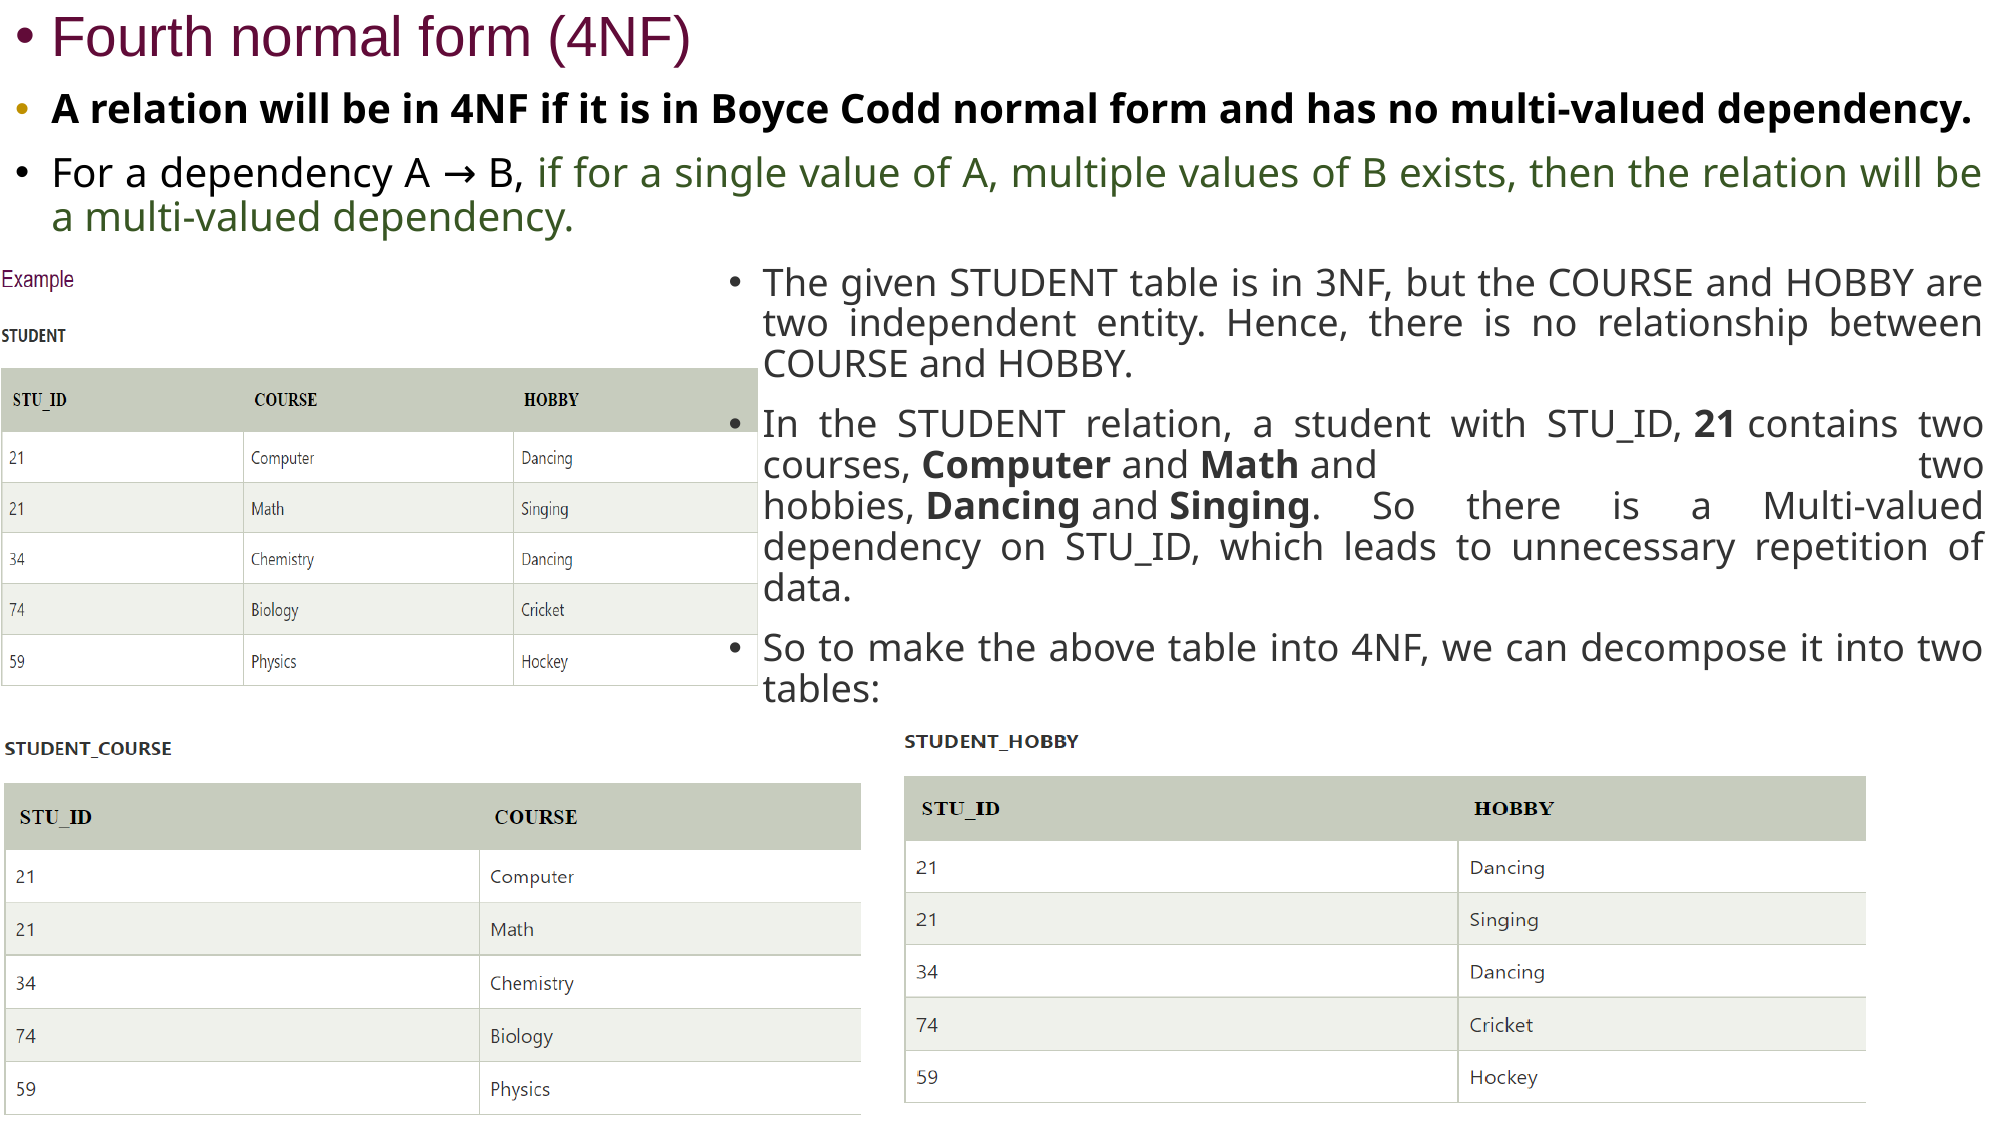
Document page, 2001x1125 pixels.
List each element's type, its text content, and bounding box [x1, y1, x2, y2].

picture [0, 263, 760, 704]
picture [897, 722, 1866, 1125]
list Fourth normal form (4NF) A relation will be in 4NF if it is in Boyce Codd normal form and has no multi-valued dependency. For a dependency A → B, if for a single value of A, multiple values of B exists, then the relation will be a multi-valued dependency. [0, 0, 2000, 263]
text_box The given STUDENT table is in 3NF, but the COURSE and HOBBY are two independent entity. Hence, there is no relationship between COURSE and HOBBY. In the STUDENT relation, a student with STU_ID, 21 contains two courses, Computer and Math and two hobbies, Dancing and Singing. So there is a Multi-valued dependency on STU_ID, which leads to unnecessary repetition of data. So to make the above table into 4NF, we can decompose it into two tables: [713, 255, 2000, 723]
picture [0, 729, 861, 1125]
